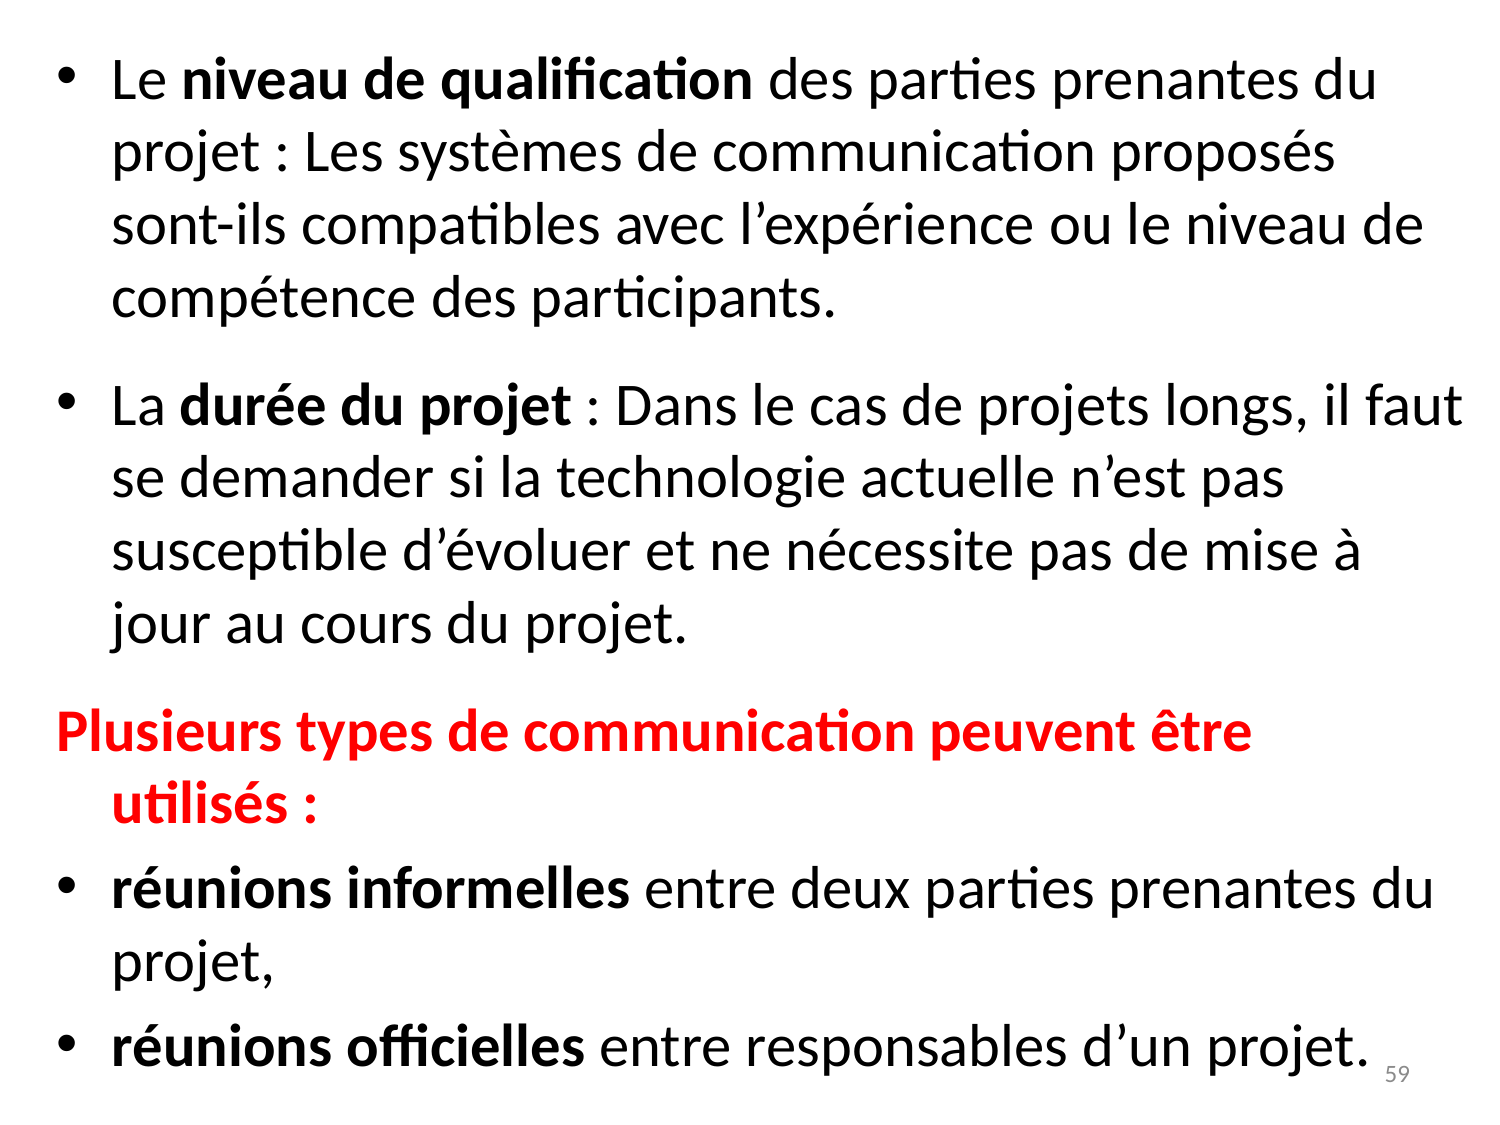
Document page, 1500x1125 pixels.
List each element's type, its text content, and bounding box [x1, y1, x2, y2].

slide_number 59 [1074, 1042, 1425, 1103]
list Le niveau de qualification des parties prenantes du projet : Les systèmes de communication proposés sont-ils compatibles avec l’expérience ou le niveau de compétence des participants. La durée du projet : Dans le cas de projets longs, il faut se demander si la technologie actuelle n’est pas susceptible d’évoluer et ne nécessite pas de mise à jour au cours du projet. Plusieurs types de communication peuvent être utilisés : réunions informelles entre deux parties prenantes du projet, réunions officielles entre responsables d’un projet. [41, 30, 1483, 1094]
